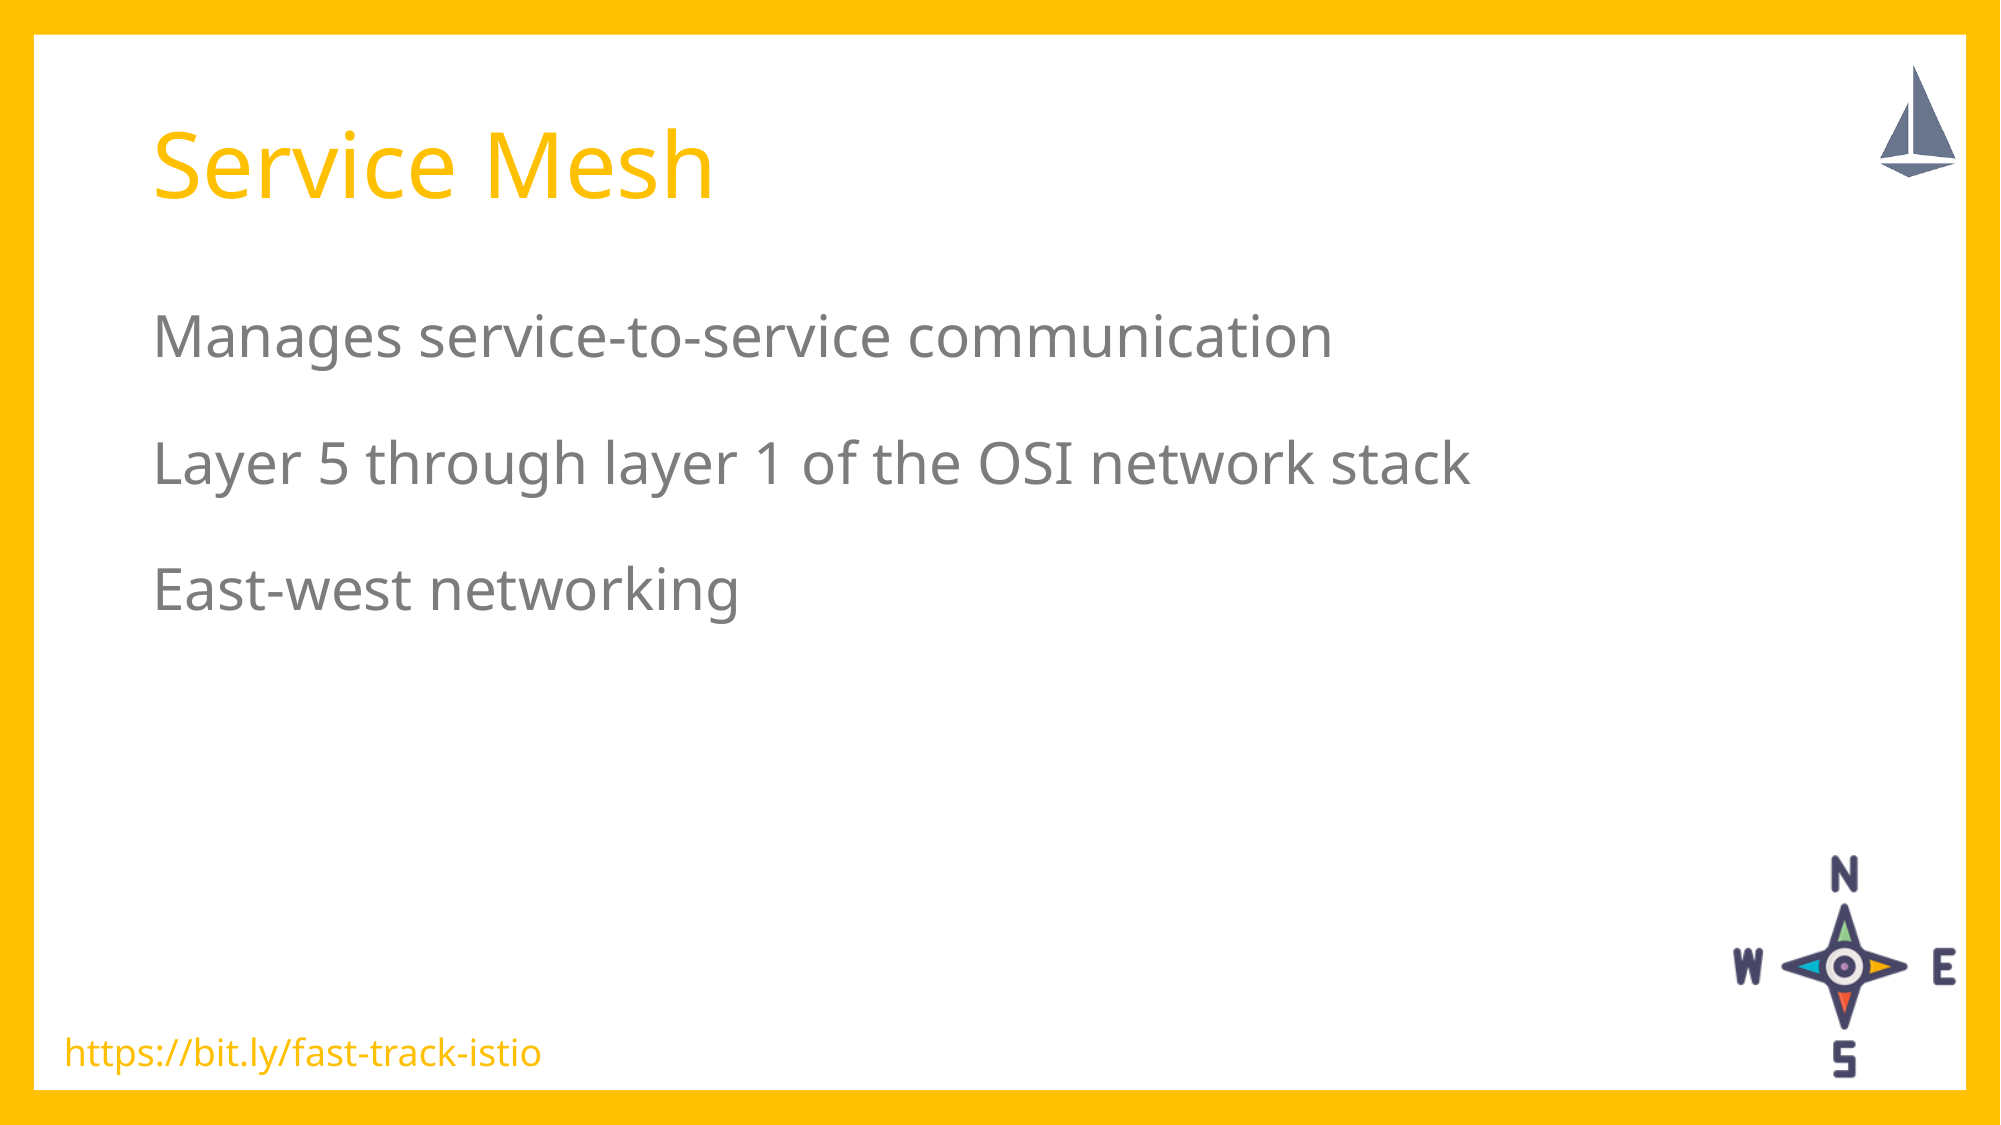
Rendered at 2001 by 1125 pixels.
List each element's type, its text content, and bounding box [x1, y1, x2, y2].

picture [1865, 59, 1964, 185]
title Service Mesh [137, 59, 1863, 278]
picture [1726, 848, 1963, 1085]
list Manages service-to-service communication Layer 5 through layer 1 of the OSI network stack East-west networking [137, 299, 1863, 1014]
